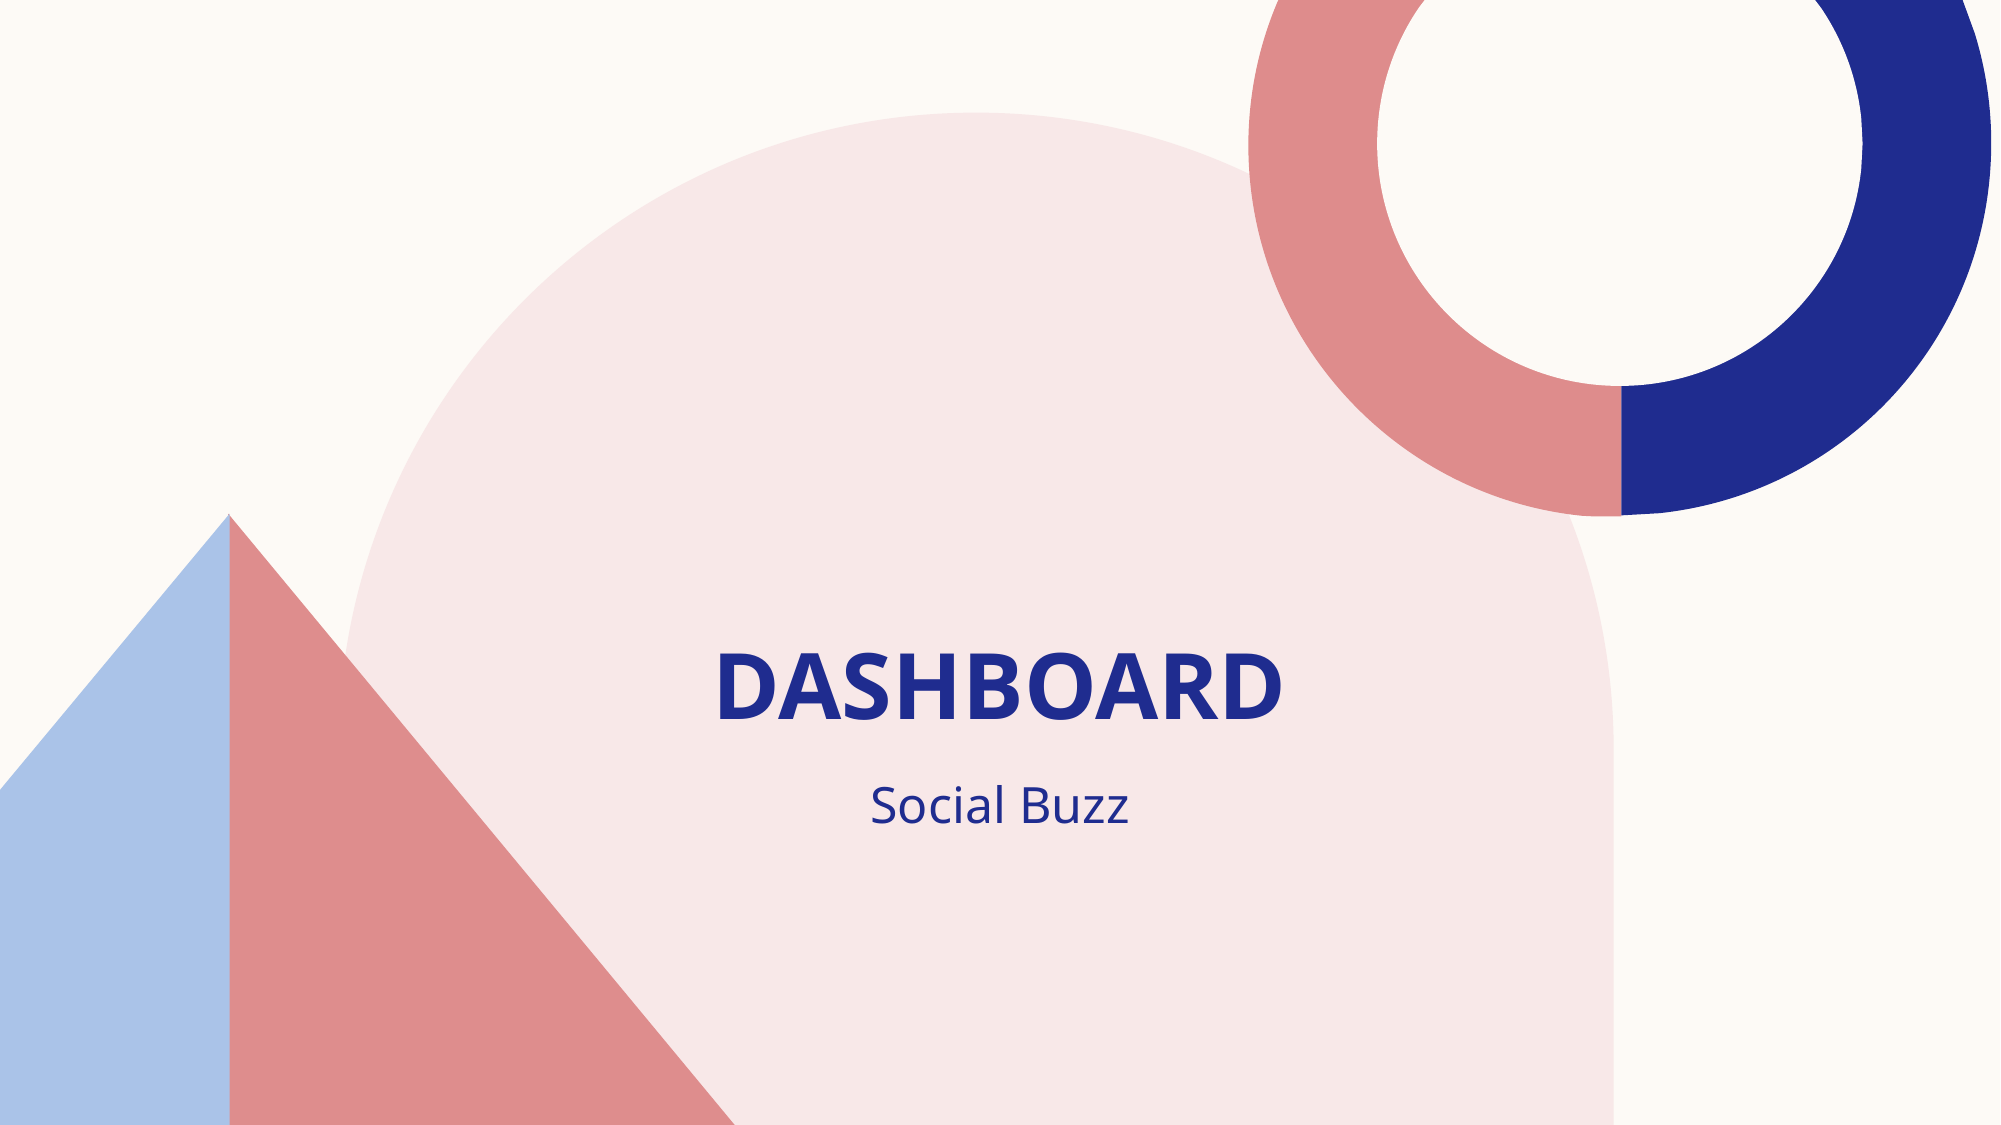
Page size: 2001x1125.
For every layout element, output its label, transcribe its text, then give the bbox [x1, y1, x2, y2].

list Social Buzz [474, 773, 1525, 858]
title Dashboard [474, 619, 1525, 746]
